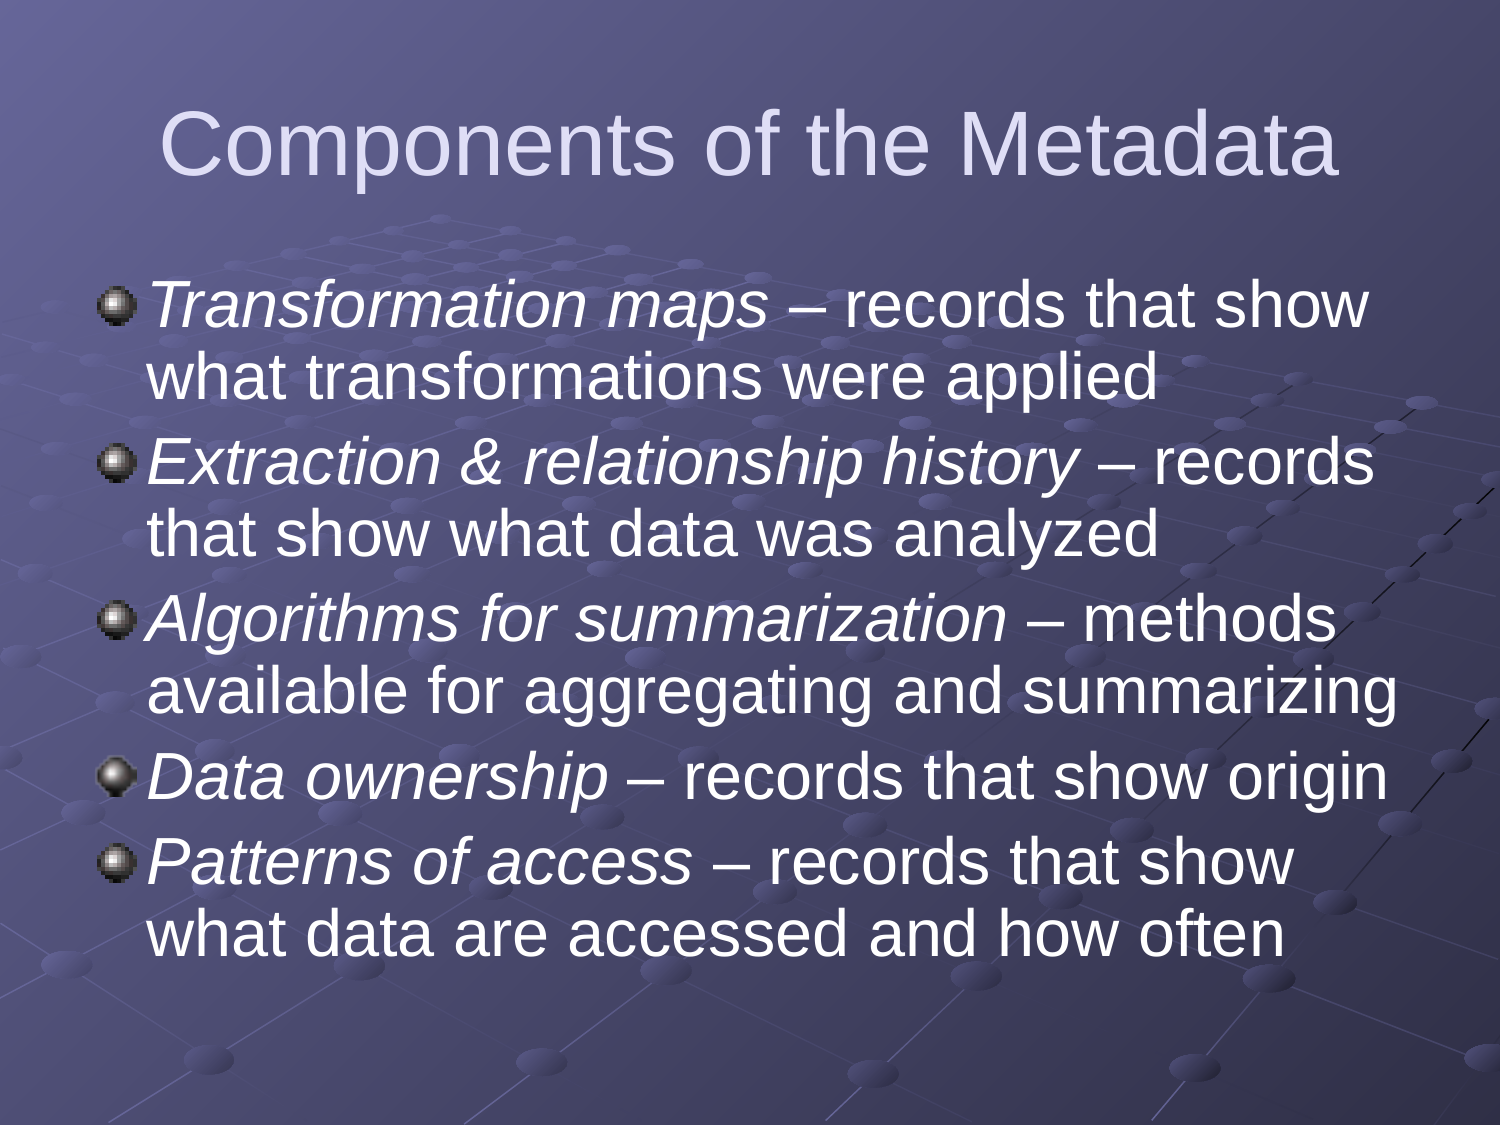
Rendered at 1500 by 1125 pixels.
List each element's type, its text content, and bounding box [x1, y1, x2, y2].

picture [90, 278, 137, 326]
picture [90, 835, 137, 883]
list Transformation maps – records that show what transformations were applied Extraction & relationship history – records that show what data was analyzed Algorithms for summarization – methods available for aggregating and summarizing Data ownership – records that show origin Patterns of access – records that show what data are accessed and how often [75, 262, 1425, 1007]
title Components of the Metadata [75, 45, 1425, 233]
picture [90, 435, 137, 483]
picture [90, 750, 137, 797]
picture [90, 592, 137, 640]
